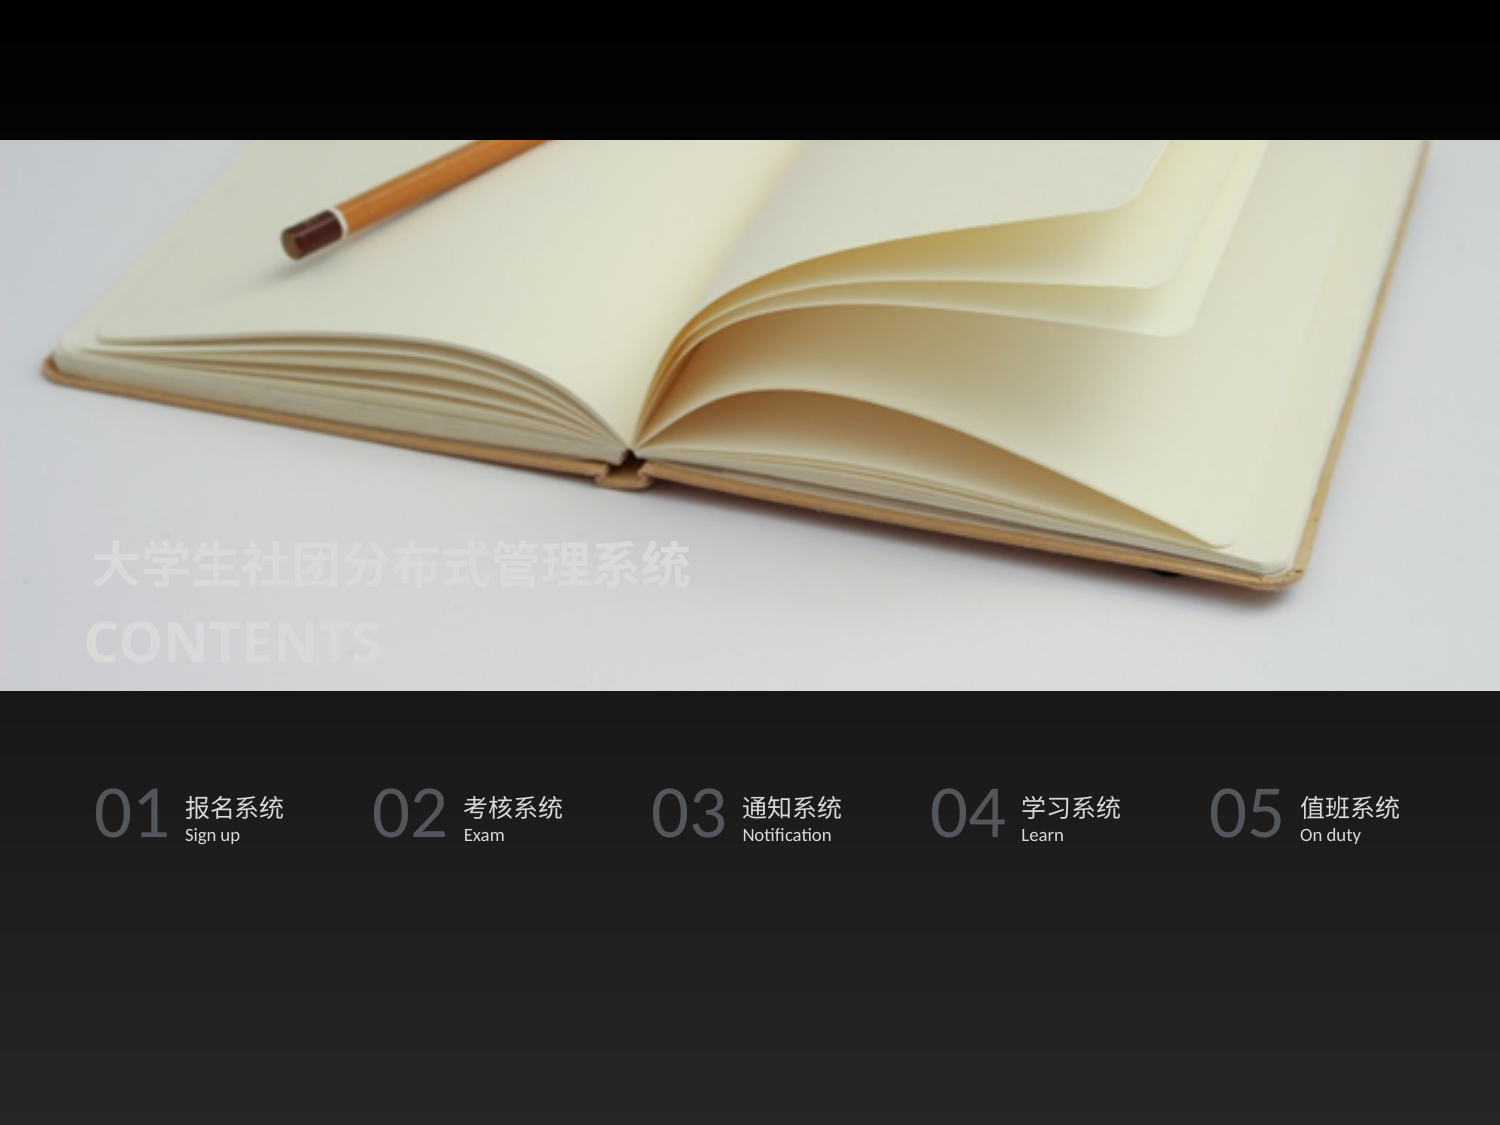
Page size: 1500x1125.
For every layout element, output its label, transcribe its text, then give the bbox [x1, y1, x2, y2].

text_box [78, 754, 362, 861]
picture [0, 140, 1500, 691]
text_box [914, 754, 1192, 861]
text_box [1193, 754, 1477, 861]
text_box 02 [363, 755, 464, 860]
text_box 通知系统 Notification [727, 784, 909, 853]
text_box 03 [636, 755, 743, 860]
text_box 考核系统 Exam [448, 784, 640, 853]
